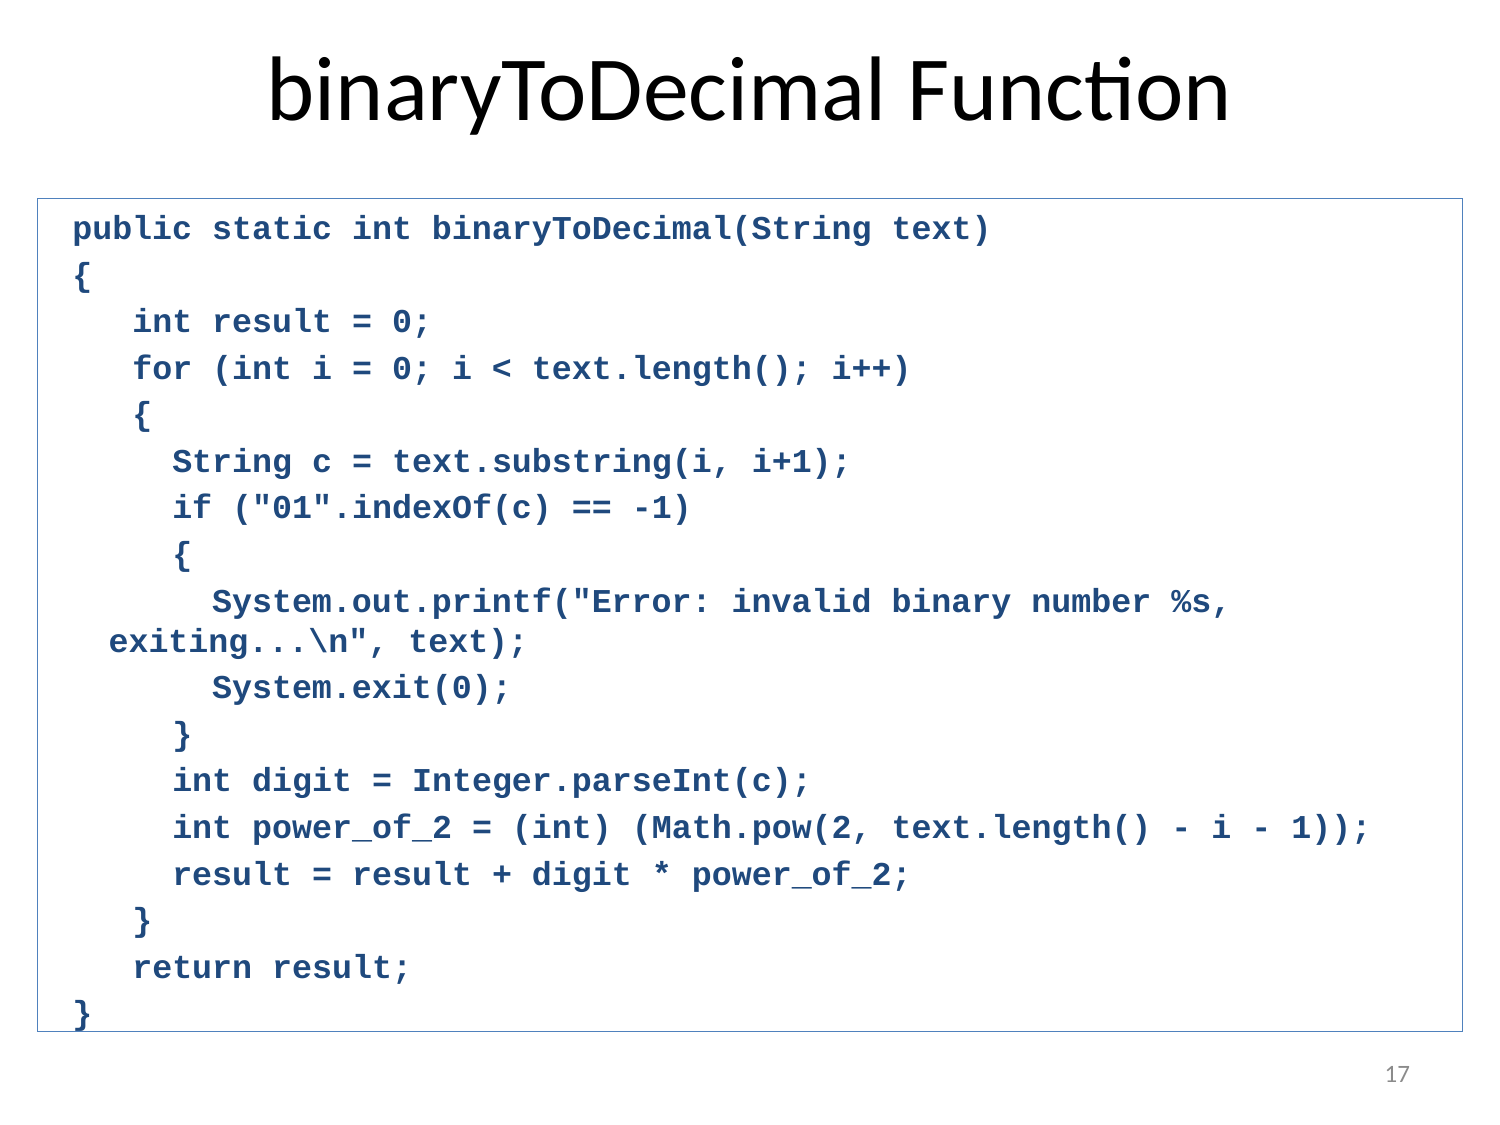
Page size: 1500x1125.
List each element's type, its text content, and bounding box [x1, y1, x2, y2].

slide_number 17 [1074, 1042, 1425, 1103]
title binaryToDecimal Function [75, 12, 1425, 155]
text_box public static int binaryToDecimal(String text) { int result = 0; for (int i = 0; i < text.length(); i++) { String c = text.substring(i, i+1); if ("01".indexOf(c) == -1) { System.out.printf("Error: invalid binary number %s, exiting...\n", text); System.exit(0); } int digit = Integer.parseInt(c); int power_of_2 = (int) (Math.pow(2, text.length() - i - 1)); result = result + digit * power_of_2; } return result; } [37, 198, 1463, 1032]
